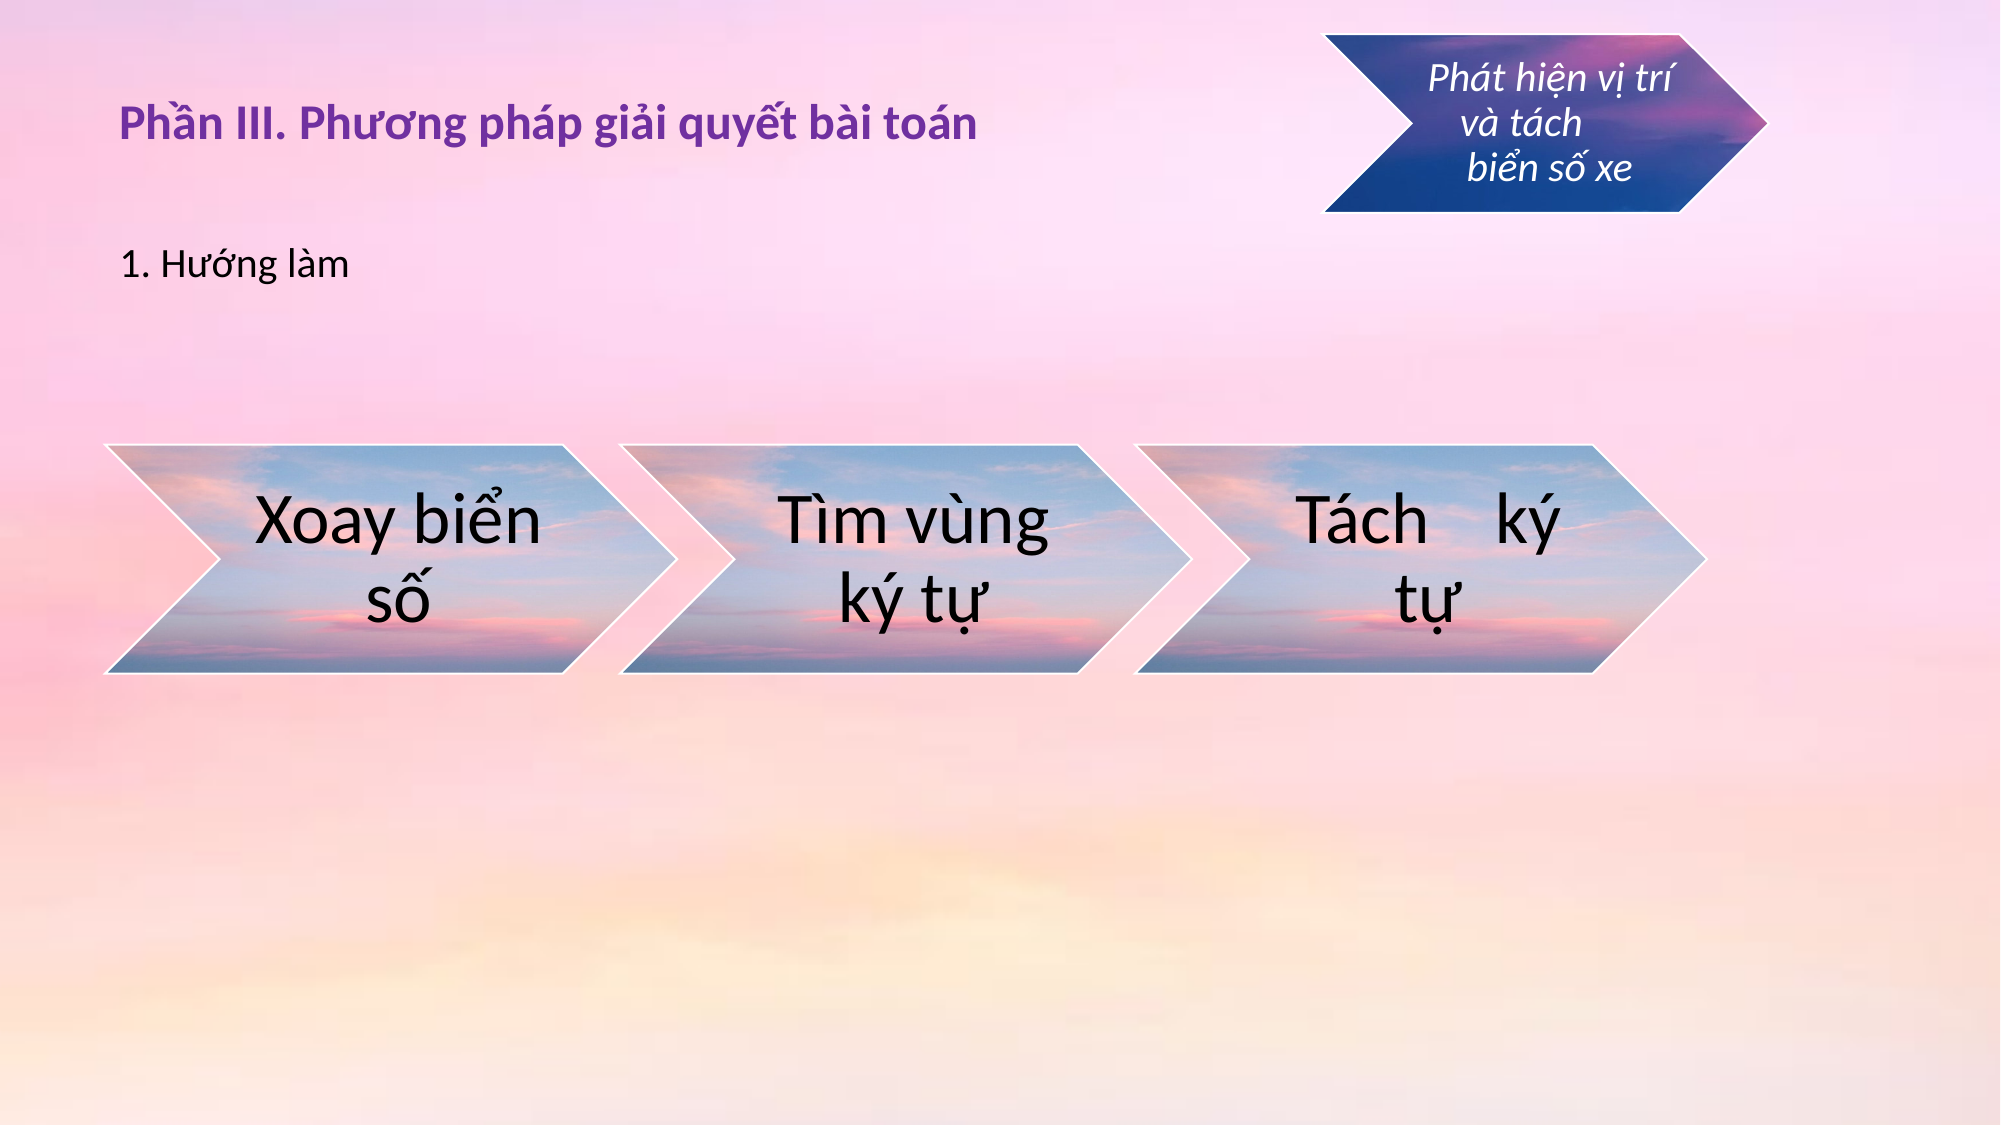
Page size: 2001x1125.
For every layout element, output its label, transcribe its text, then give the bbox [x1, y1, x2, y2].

text_box Phần III. Phương pháp giải quyết bài toán [104, 81, 1272, 157]
picture [0, 0, 2001, 1125]
text_box 1. Hướng làm [104, 228, 1272, 304]
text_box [104, 304, 1708, 814]
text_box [1322, 0, 1769, 277]
